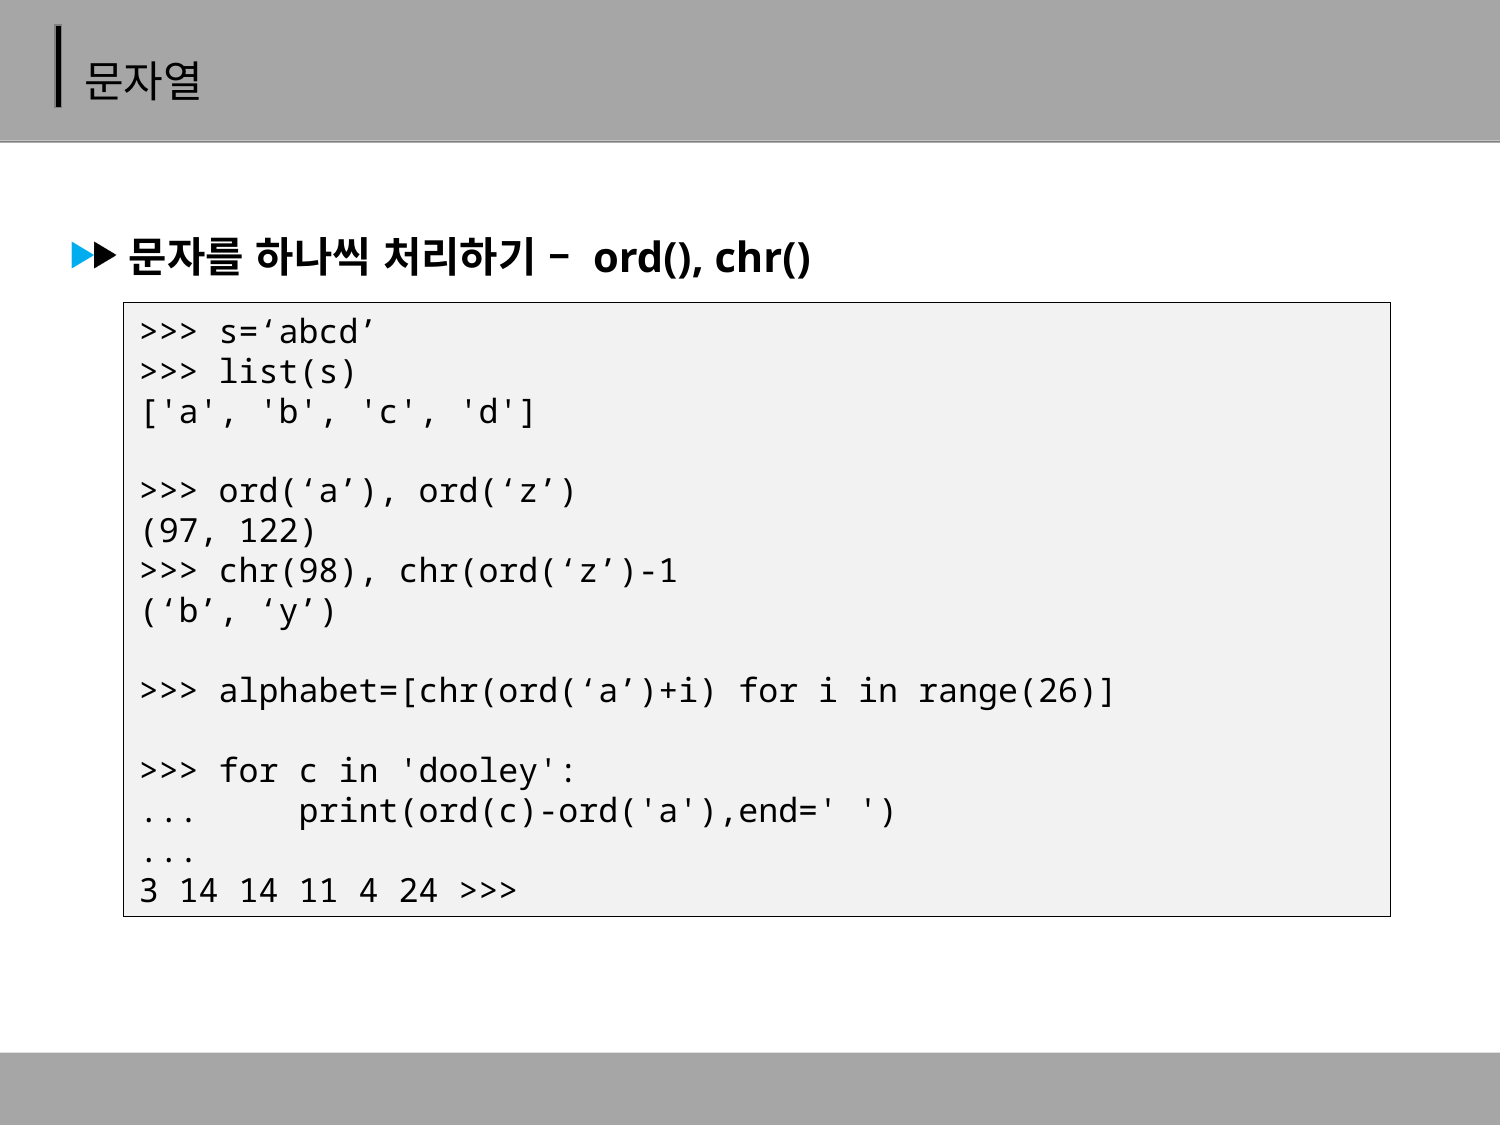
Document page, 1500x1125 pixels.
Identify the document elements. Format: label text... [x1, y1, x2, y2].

text_box >>> s=‘abcd’ >>> list(s) ['a', 'b', 'c', 'd'] >>> ord(‘a’), ord(‘z’) (97, 122) >>> chr(98), chr(ord(‘z’)-1 (‘b’, ‘y’) >>> alphabet=[chr(ord(‘a’)+i) for i in range(26)] >>> for c in 'dooley': ... print(ord(c)-ord('a'),end=' ') ... 3 14 14 11 4 24 >>> [123, 302, 1391, 917]
title 문자열 [69, 20, 1364, 114]
picture [70, 240, 118, 270]
list 문자를 하나씩 처리하기 – ord(), chr() ‘ [55, 172, 1447, 946]
